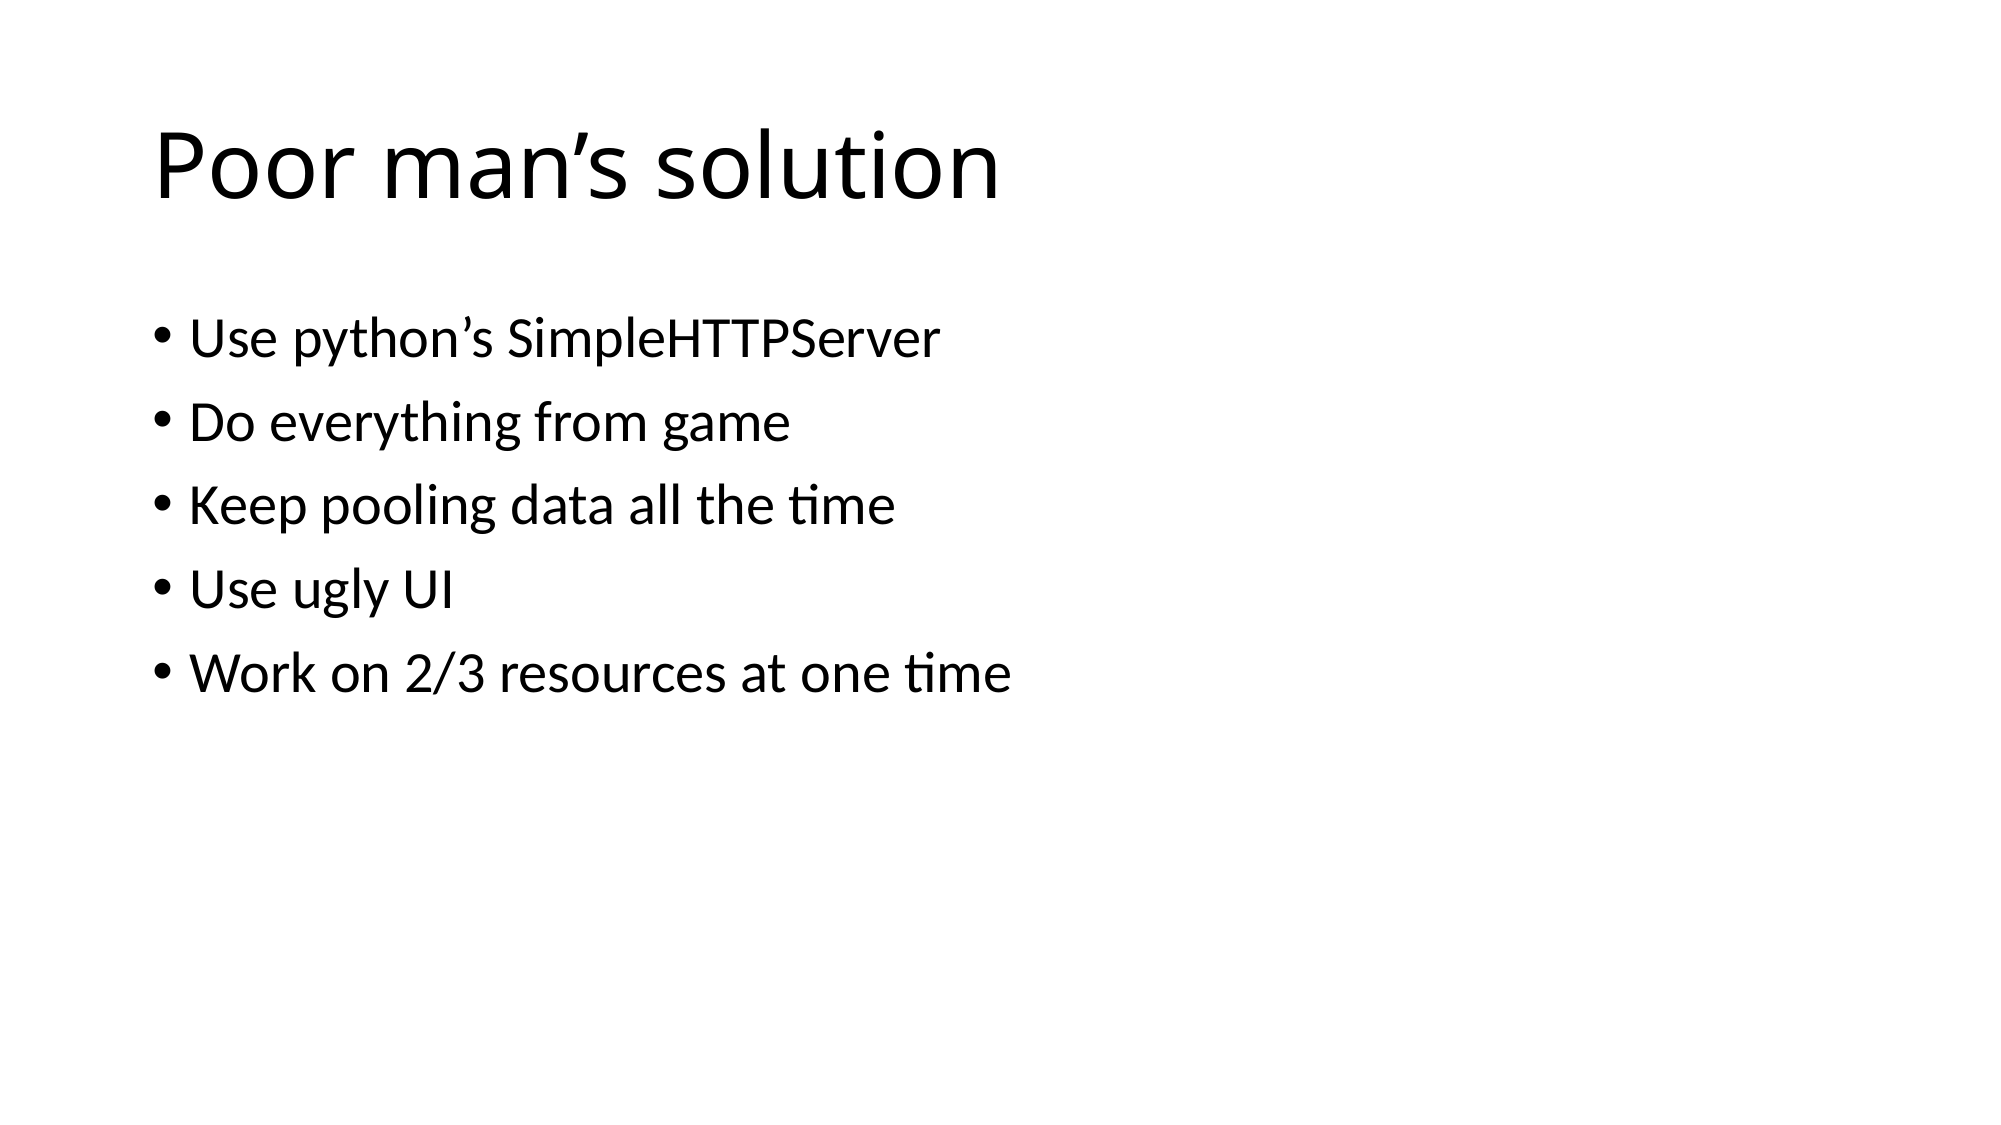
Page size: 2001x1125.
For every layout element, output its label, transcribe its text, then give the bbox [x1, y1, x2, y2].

title Poor man’s solution [137, 59, 1863, 278]
list Use python’s SimpleHTTPServer Do everything from game Keep pooling data all the time Use ugly UI Work on 2/3 resources at one time [137, 299, 1863, 1014]
